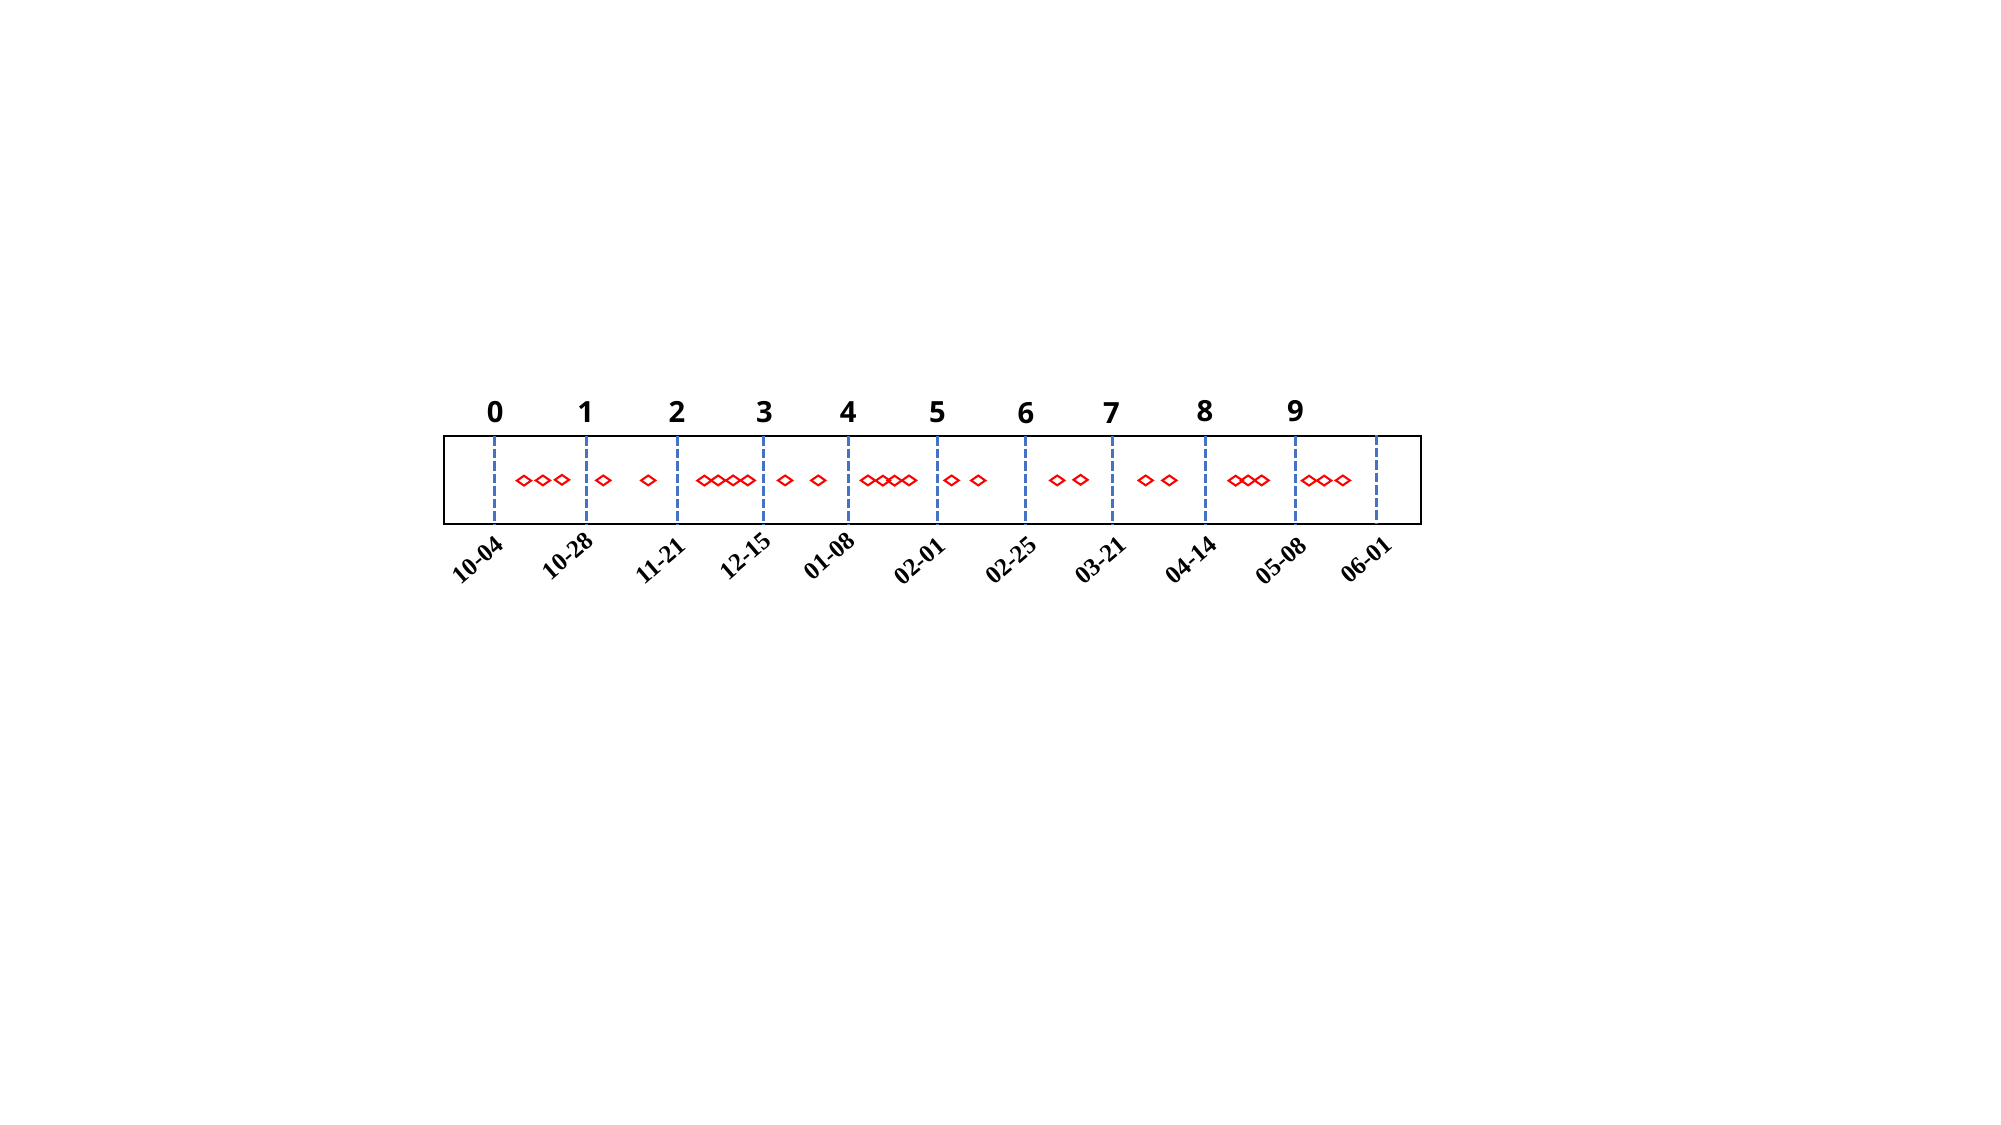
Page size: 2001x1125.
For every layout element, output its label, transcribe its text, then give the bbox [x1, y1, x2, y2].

text_box [1333, 474, 1352, 487]
text_box [1136, 474, 1155, 487]
text_box [639, 474, 658, 487]
text_box [553, 473, 571, 486]
text_box 0 [472, 385, 519, 436]
text_box 06-01 [1317, 498, 1430, 604]
text_box [849, 435, 937, 525]
text_box [1113, 435, 1376, 525]
text_box 10-28 [518, 494, 631, 600]
text_box 03-21 [1051, 499, 1164, 605]
text_box 02-25 [961, 499, 1075, 605]
text_box [1377, 435, 1422, 521]
text_box 11-21 [611, 498, 725, 605]
text_box 6 [1002, 387, 1050, 437]
text_box [515, 474, 533, 487]
text_box 04-14 [1141, 498, 1255, 605]
text_box [695, 474, 711, 487]
text_box 3 [741, 386, 788, 436]
text_box [533, 474, 552, 487]
text_box [776, 474, 795, 487]
text_box [873, 474, 889, 487]
text_box 10-04 [428, 498, 541, 605]
text_box [764, 435, 848, 525]
text_box [678, 435, 763, 525]
text_box [443, 435, 494, 525]
text_box 7 [1088, 387, 1135, 437]
text_box [885, 474, 902, 487]
text_box [1026, 435, 1112, 525]
text_box [1071, 473, 1090, 486]
text_box [900, 474, 918, 487]
text_box [1160, 474, 1179, 487]
text_box [1300, 474, 1317, 487]
text_box 4 [825, 385, 872, 436]
text_box [1252, 474, 1271, 487]
text_box [1226, 474, 1242, 487]
text_box 02-01 [870, 499, 983, 606]
text_box 1 [562, 385, 609, 436]
text_box 8 [1181, 385, 1229, 435]
text_box [495, 435, 586, 525]
text_box [724, 474, 740, 487]
text_box [1315, 474, 1333, 487]
text_box 12-15 [696, 494, 809, 600]
text_box [594, 474, 613, 487]
text_box [809, 474, 828, 487]
text_box [859, 474, 875, 487]
text_box [1239, 474, 1255, 487]
text_box [1048, 474, 1067, 487]
text_box [709, 474, 726, 487]
text_box [938, 435, 1025, 525]
text_box [942, 474, 961, 487]
text_box 01-08 [780, 494, 893, 600]
text_box [587, 435, 677, 525]
text_box 05-08 [1231, 499, 1345, 606]
text_box 9 [1272, 385, 1319, 435]
text_box 5 [914, 385, 961, 436]
text_box [738, 474, 757, 487]
text_box 2 [653, 385, 701, 436]
text_box [969, 474, 988, 487]
